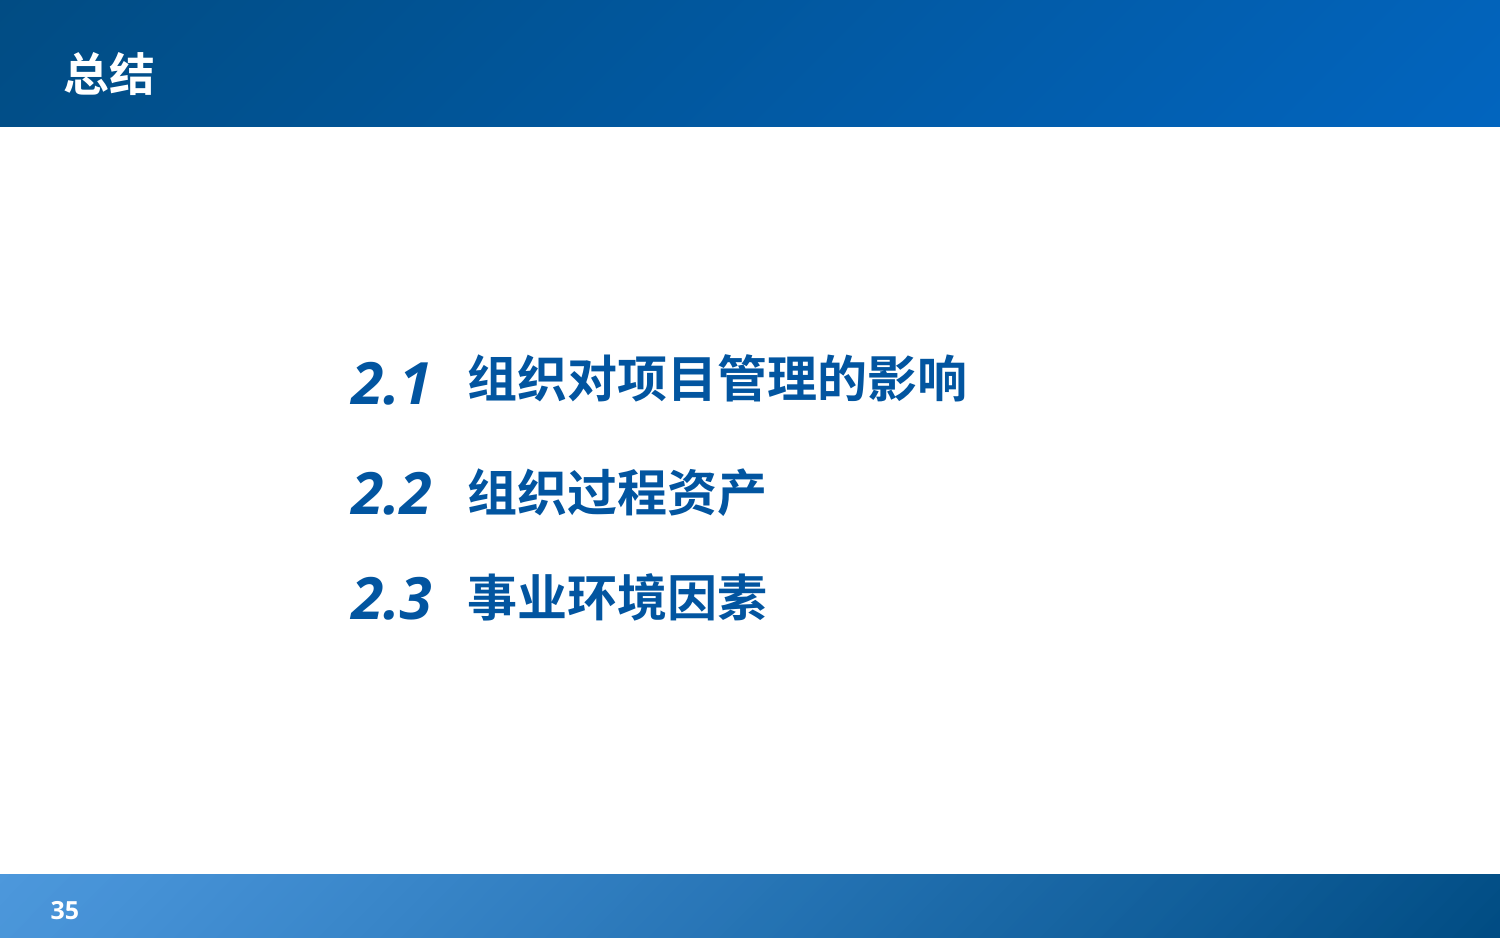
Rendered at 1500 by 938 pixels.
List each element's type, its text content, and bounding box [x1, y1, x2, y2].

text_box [336, 553, 1319, 641]
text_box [336, 338, 1261, 425]
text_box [336, 448, 1261, 535]
title 总结 [48, 19, 1005, 127]
